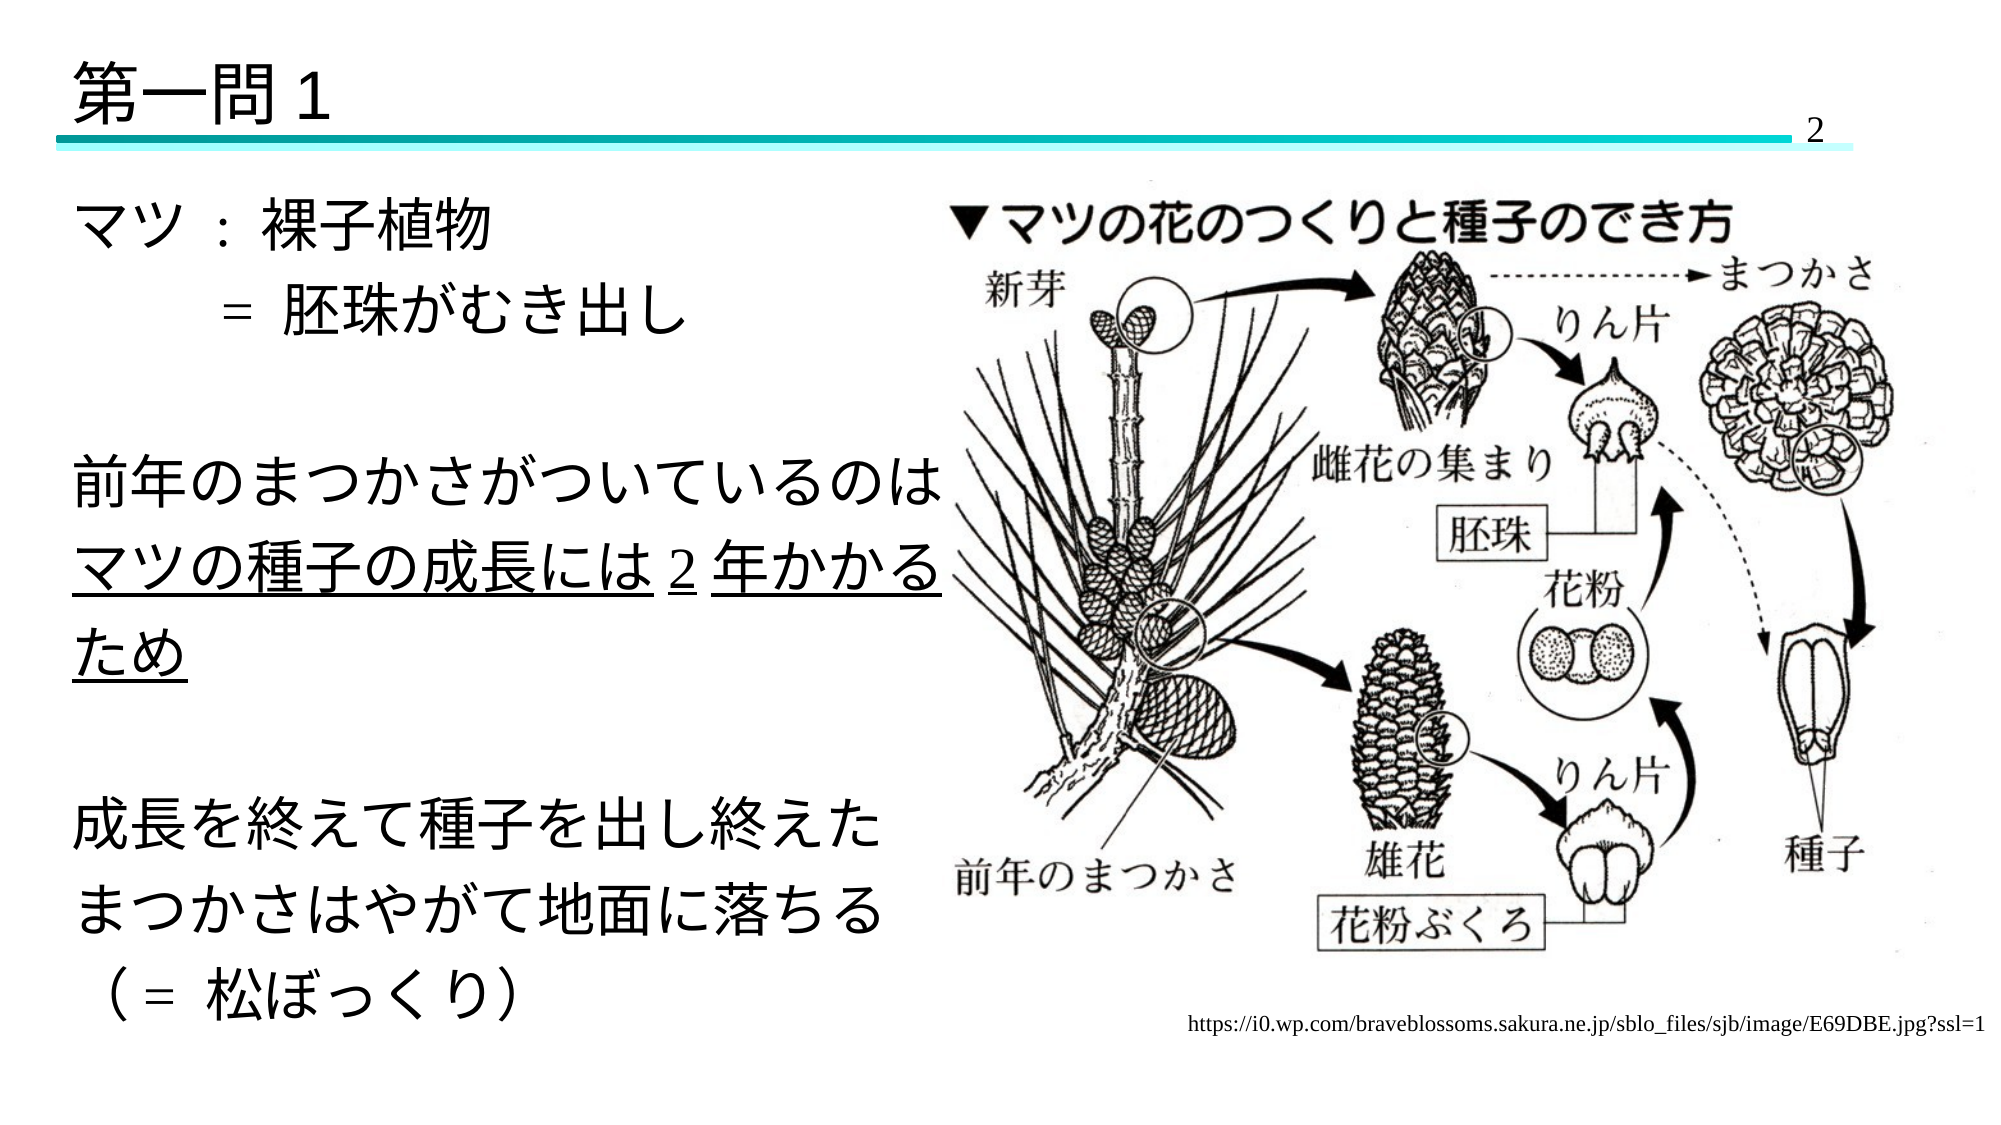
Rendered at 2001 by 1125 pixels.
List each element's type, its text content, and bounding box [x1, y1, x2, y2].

title 第一問1 [56, 22, 1944, 173]
picture [942, 180, 1976, 967]
list マツ : 裸子植物 = 胚珠がむき出し 前年のまつかさがついているのは マツの種子の成長には2年かかる ため 成長を終えて種子を出し終えた まつかさはやがて地面に落ちる （= 松ぼっくり） [56, 180, 1944, 1080]
text_box https://i0.wp.com/braveblossoms.sakura.ne.jp/sblo_files/sjb/image/E69DBE.jpg?ssl=1 [1173, 1001, 2000, 1044]
